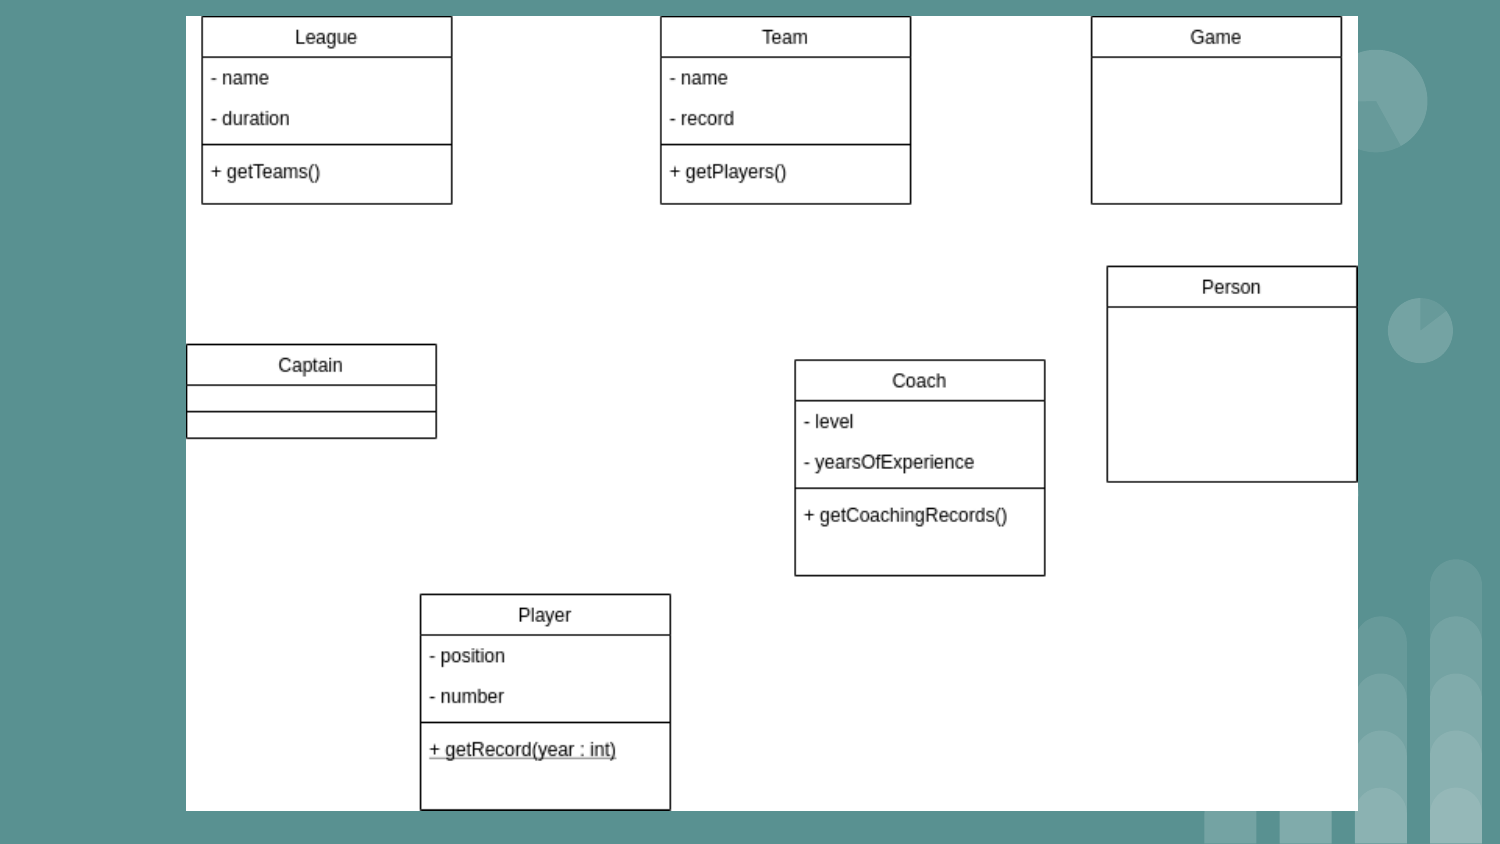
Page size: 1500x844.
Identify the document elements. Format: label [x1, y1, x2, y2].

picture [185, 16, 1358, 811]
